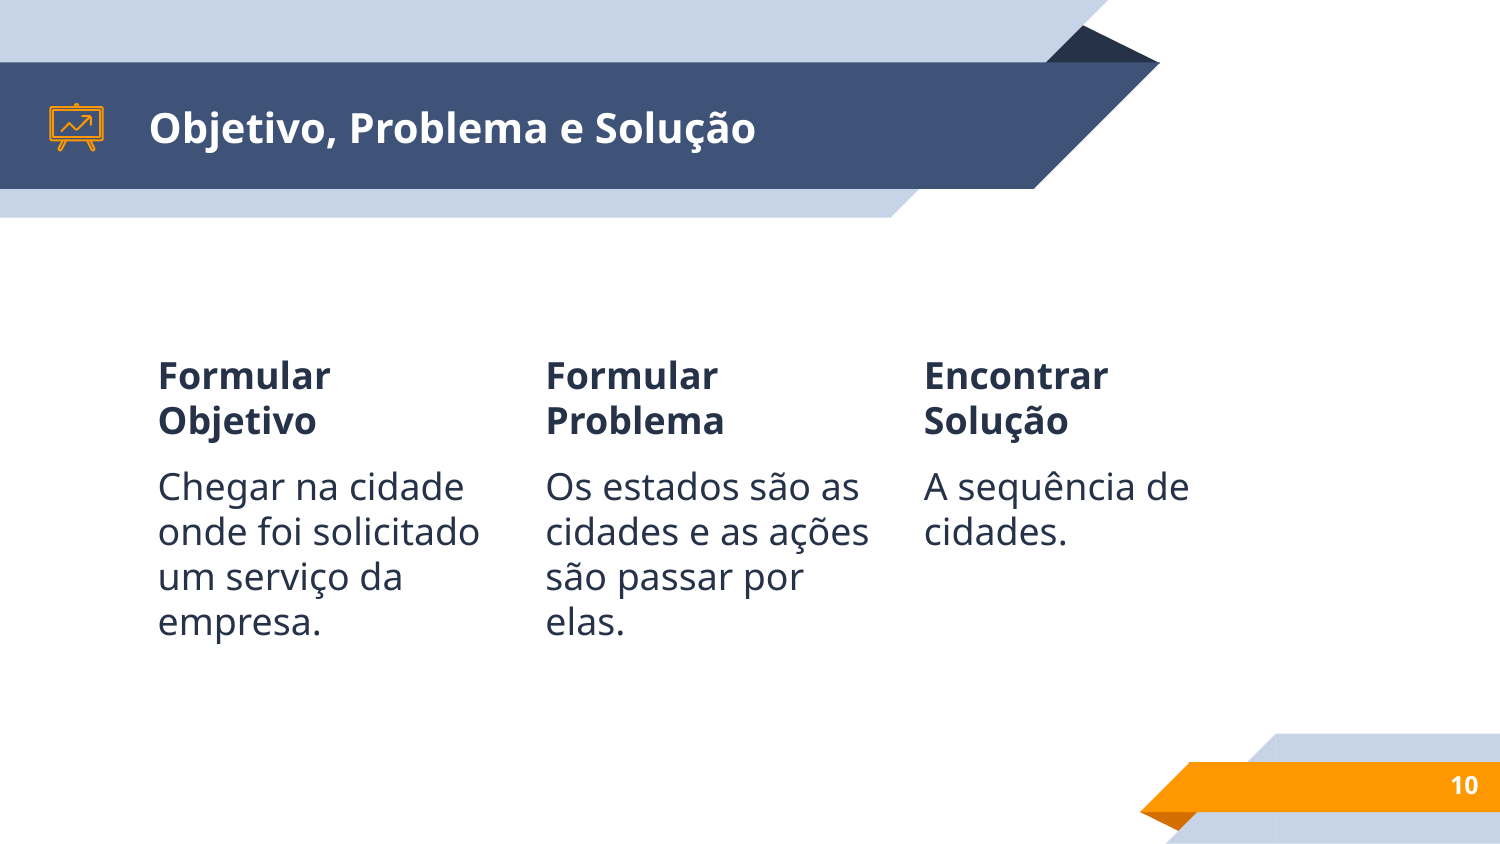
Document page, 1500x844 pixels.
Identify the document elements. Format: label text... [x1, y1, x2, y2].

list Formular Problema Os estados são as cidades e as ações são passar por elas. [530, 337, 900, 572]
list Formular Objetivo Chegar na cidade onde foi solicitado um serviço da empresa. [142, 337, 512, 572]
title Objetivo, Problema e Solução [133, 64, 997, 190]
slide_number 10 [1249, 760, 1494, 813]
list Encontrar Solução A sequência de cidades. [908, 337, 1278, 572]
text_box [50, 103, 103, 151]
